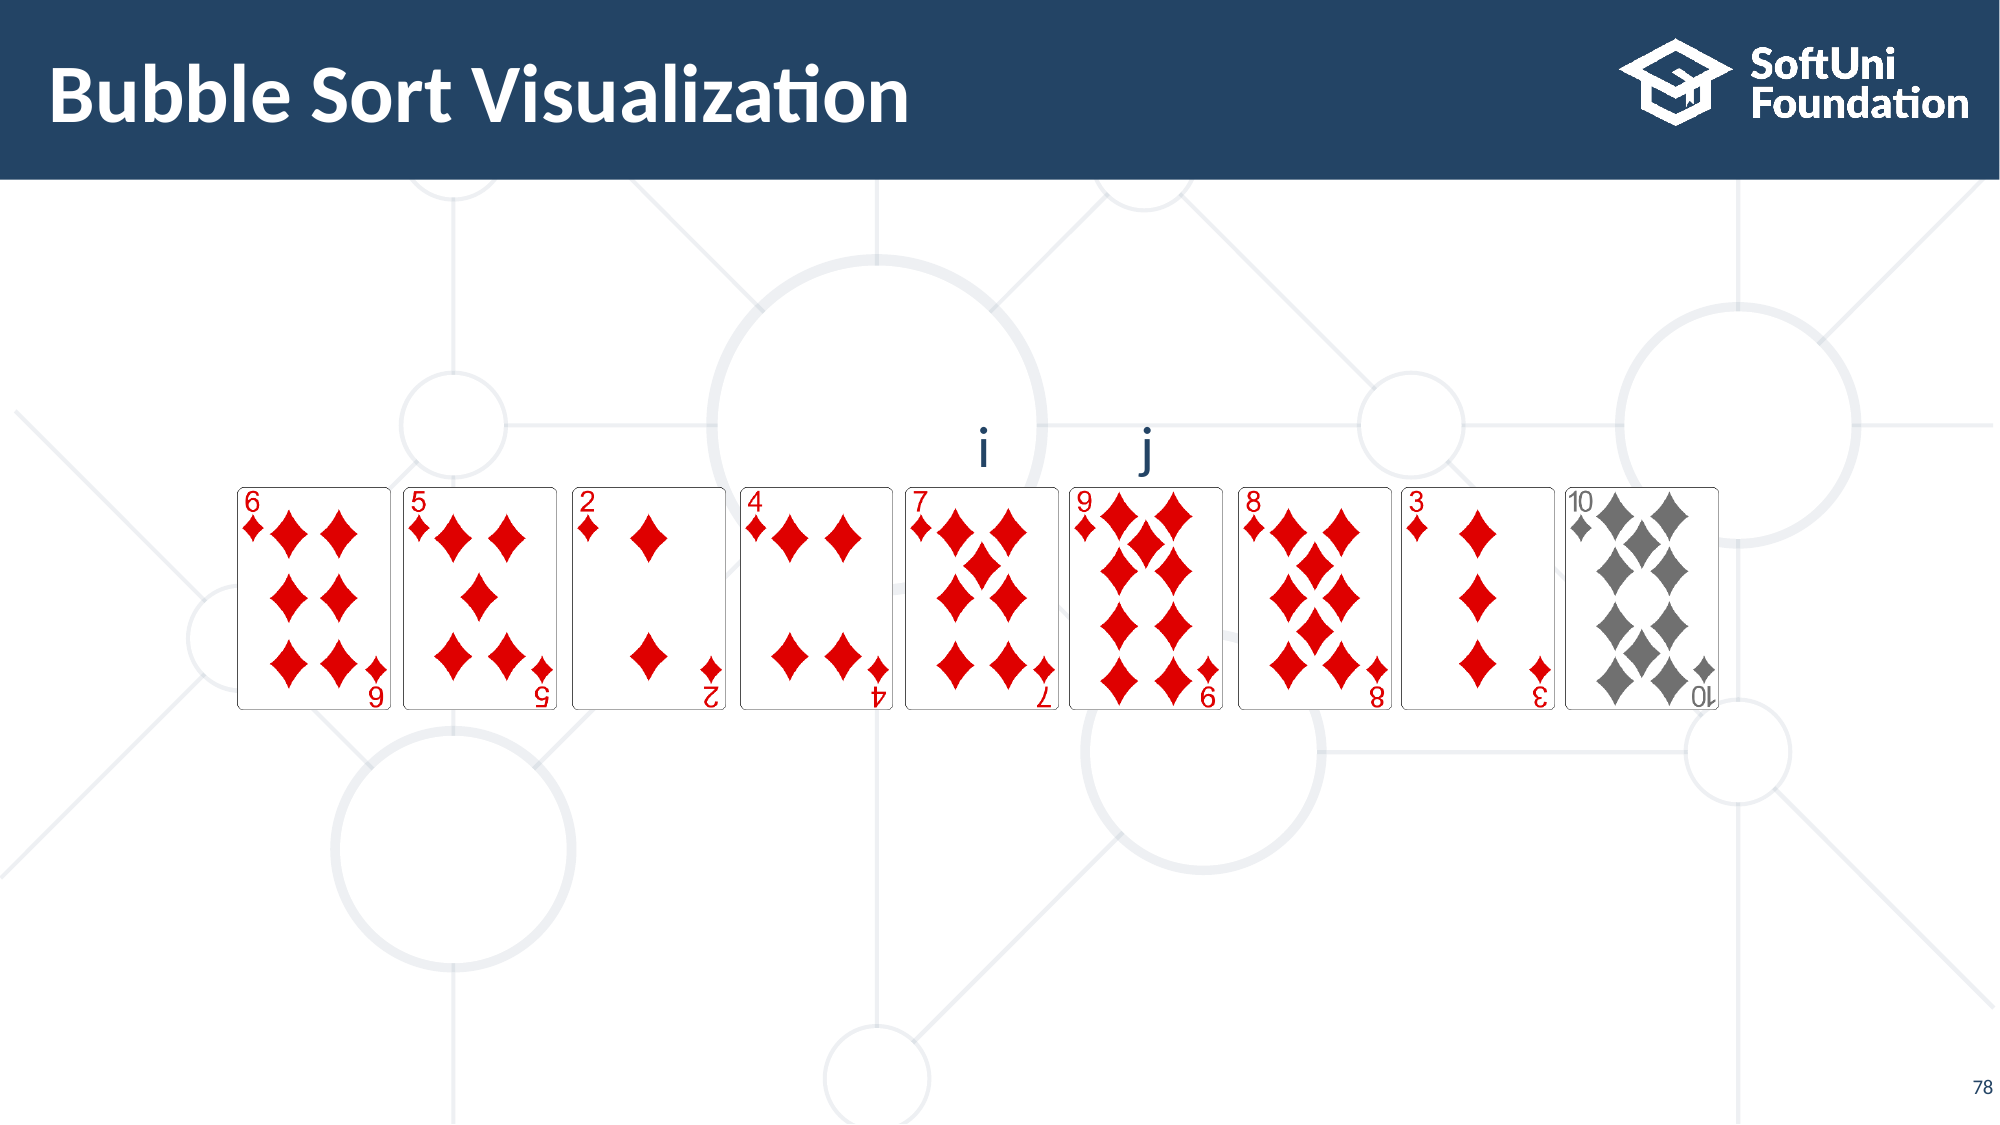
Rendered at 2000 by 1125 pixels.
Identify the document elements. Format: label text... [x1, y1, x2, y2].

picture [572, 487, 726, 710]
text_box j [1126, 401, 1170, 485]
picture [1237, 487, 1392, 710]
slide_number 78 [1929, 1070, 2000, 1103]
picture [1401, 487, 1556, 710]
title Bubble Sort Visualization [31, 16, 1591, 162]
picture [739, 487, 894, 710]
picture [1618, 38, 1968, 126]
picture [1565, 487, 1719, 710]
picture [237, 487, 392, 710]
picture [1068, 487, 1223, 710]
picture [403, 487, 558, 710]
text_box i [962, 401, 1006, 485]
picture [905, 487, 1059, 710]
